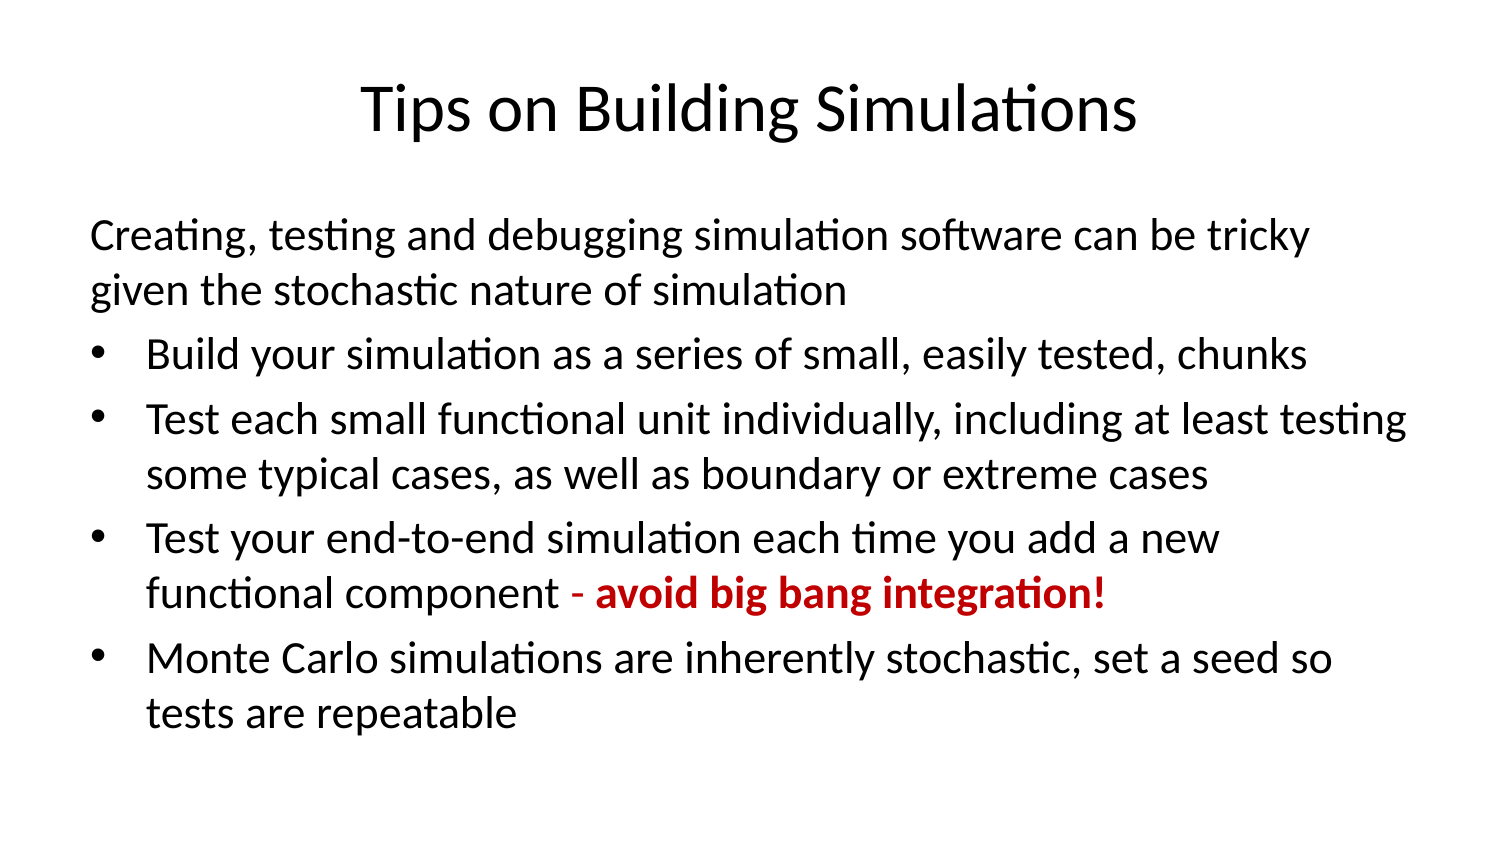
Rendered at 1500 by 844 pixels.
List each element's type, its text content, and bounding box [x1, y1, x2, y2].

list Creating, testing and debugging simulation software can be tricky given the stochastic nature of simulation Build your simulation as a series of small, easily tested, chunks Test each small functional unit individually, including at least testing some typical cases, as well as boundary or extreme cases Test your end-to-end simulation each time you add a new functional component - avoid big bang integration! Monte Carlo simulations are inherently stochastic, set a seed so tests are repeatable [75, 196, 1425, 754]
title Tips on Building Simulations [75, 33, 1425, 175]
